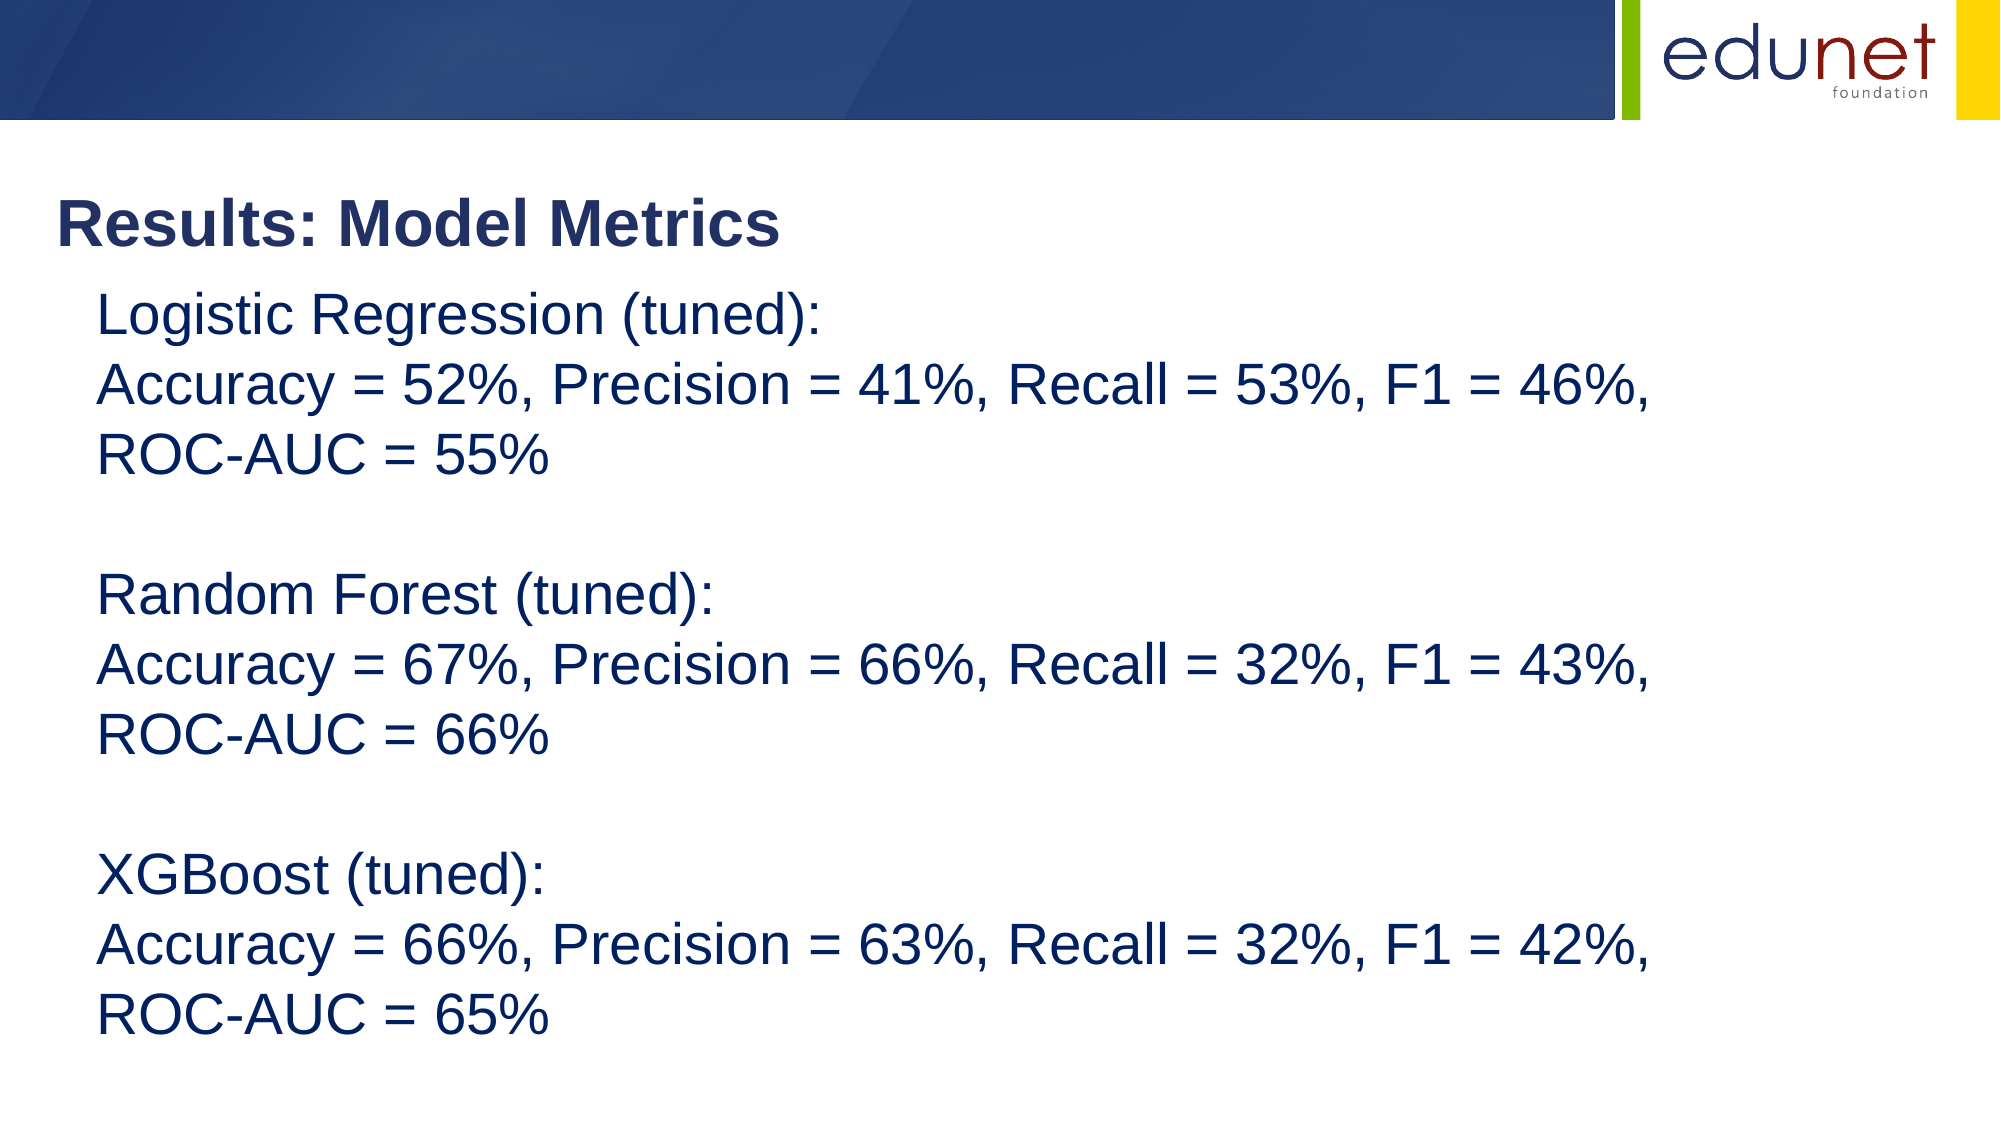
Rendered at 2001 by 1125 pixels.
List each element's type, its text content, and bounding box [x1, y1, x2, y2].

picture [1652, 12, 1948, 108]
text_box Results: Model Metrics [41, 172, 1043, 268]
text_box Logistic Regression (tuned): Accuracy = 52%, Precision = 41%, Recall = 53%, F1 = 46%, ROC-AUC = 55% Random Forest (tuned): Accuracy = 67%, Precision = 66%, Recall = 32%, F1 = 43%, ROC-AUC = 66% XGBoost (tuned): Accuracy = 66%, Precision = 63%, Recall = 32%, F1 = 42%, ROC-AUC = 65% [81, 268, 1876, 1054]
